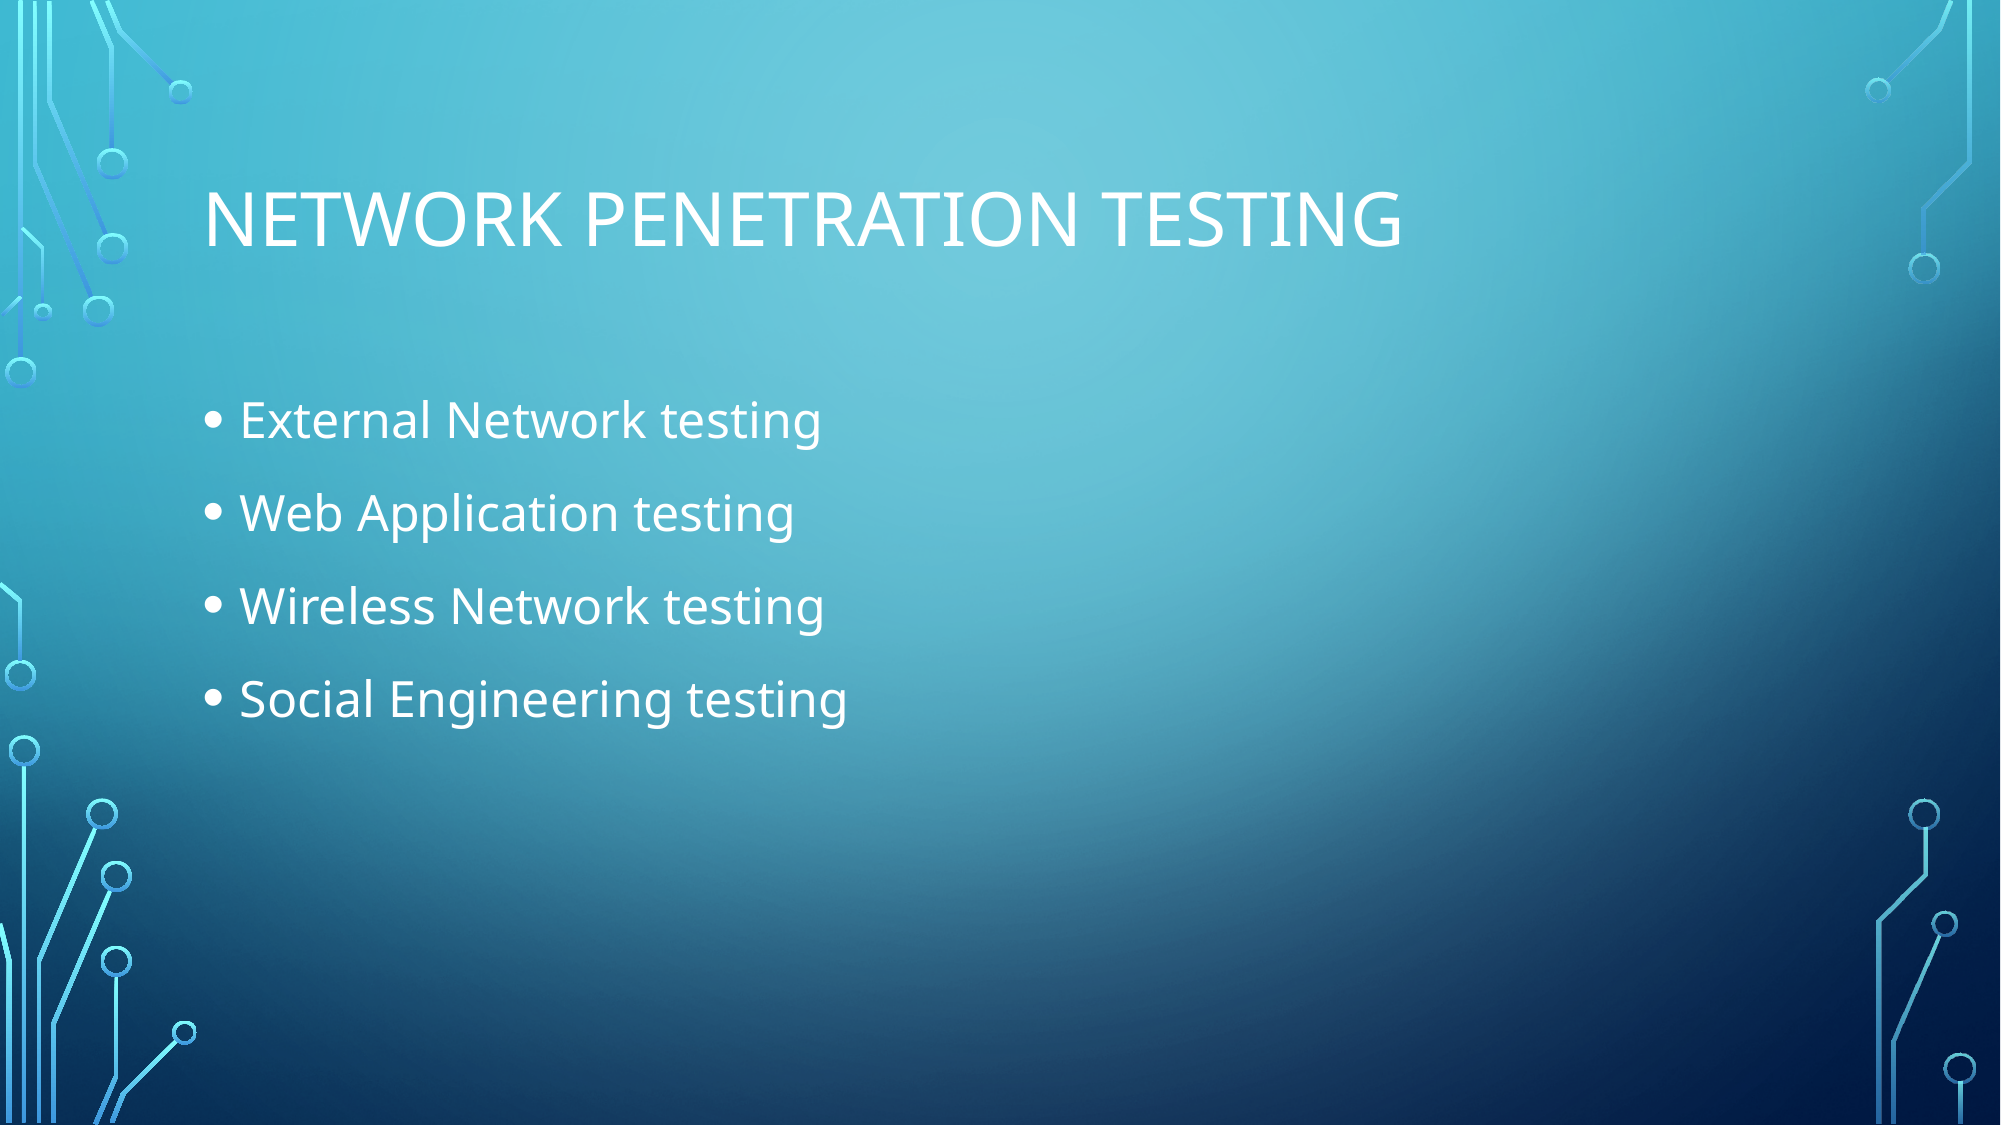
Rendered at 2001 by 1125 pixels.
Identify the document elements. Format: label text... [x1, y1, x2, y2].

list External Network testing Web Application testing Wireless Network testing Social Engineering testing [187, 369, 1813, 950]
title Network penetration testing [187, 101, 1813, 344]
